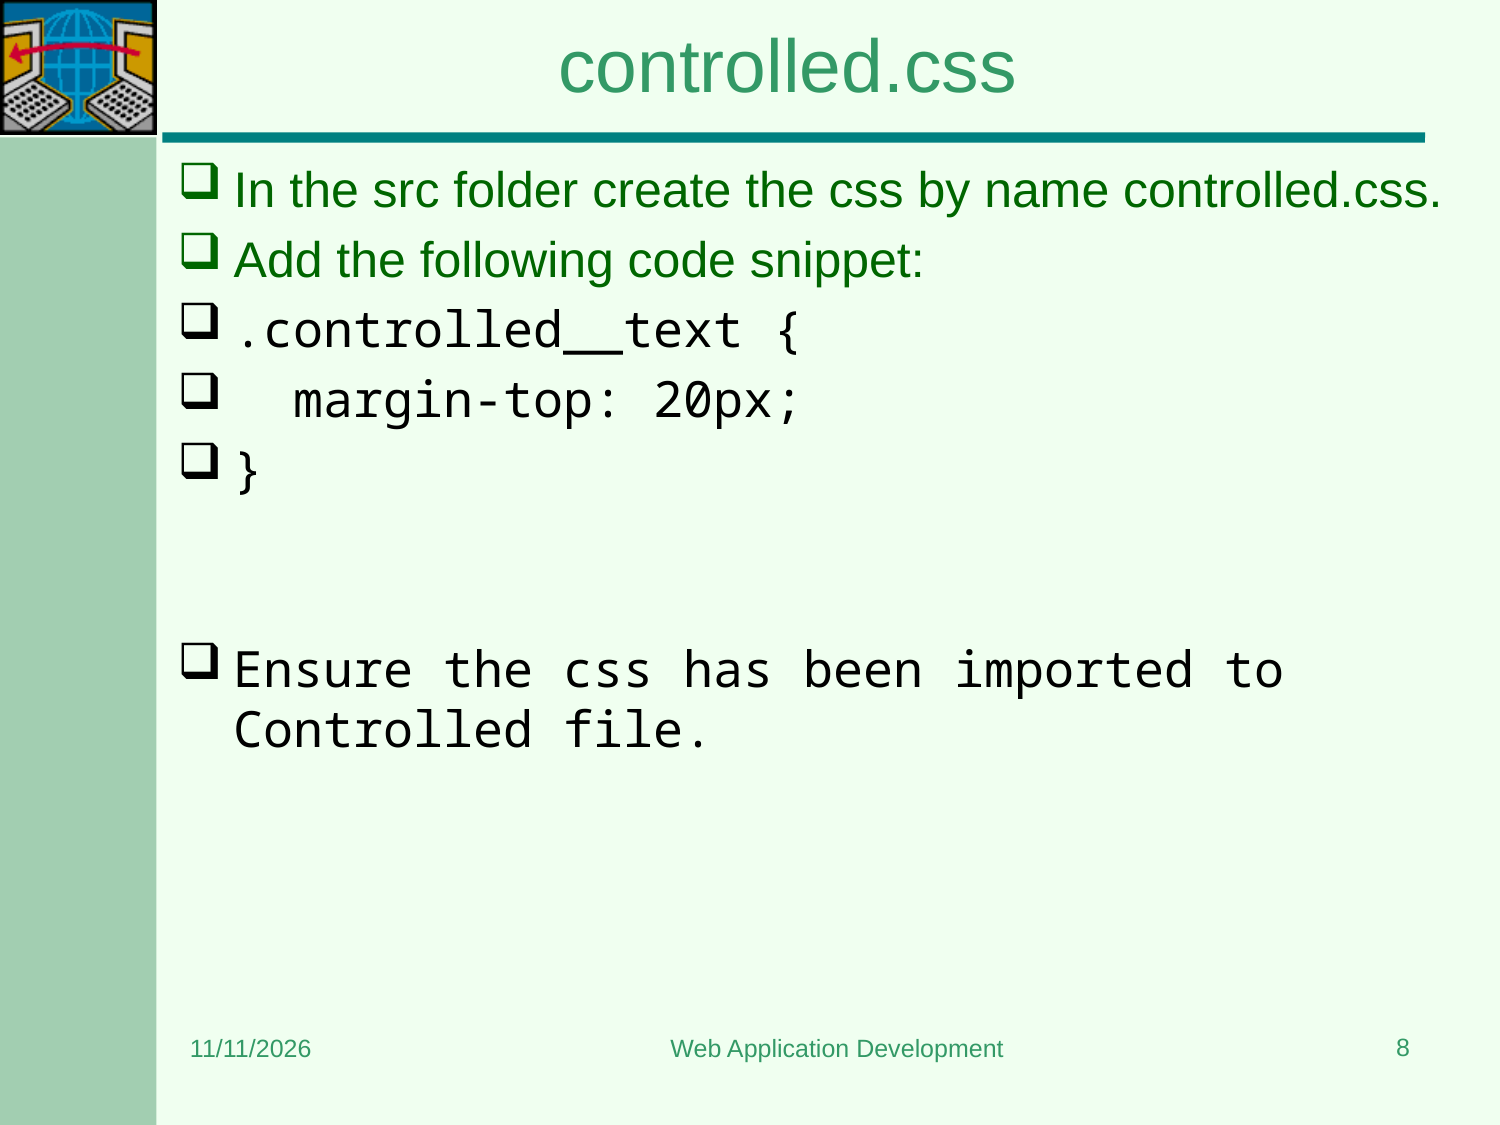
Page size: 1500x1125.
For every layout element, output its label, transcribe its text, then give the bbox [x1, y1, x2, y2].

title controlled.css [150, 0, 1425, 125]
picture [0, 0, 157, 135]
slide_number 8 [1237, 1024, 1426, 1103]
list In the src folder create the css by name controlled.css. Add the following code snippet: .controlled__text { margin-top: 20px; } Ensure the css has been imported to Controlled file. [162, 149, 1488, 1013]
footer Web Application Development [462, 1024, 1213, 1104]
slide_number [174, 1024, 438, 1104]
